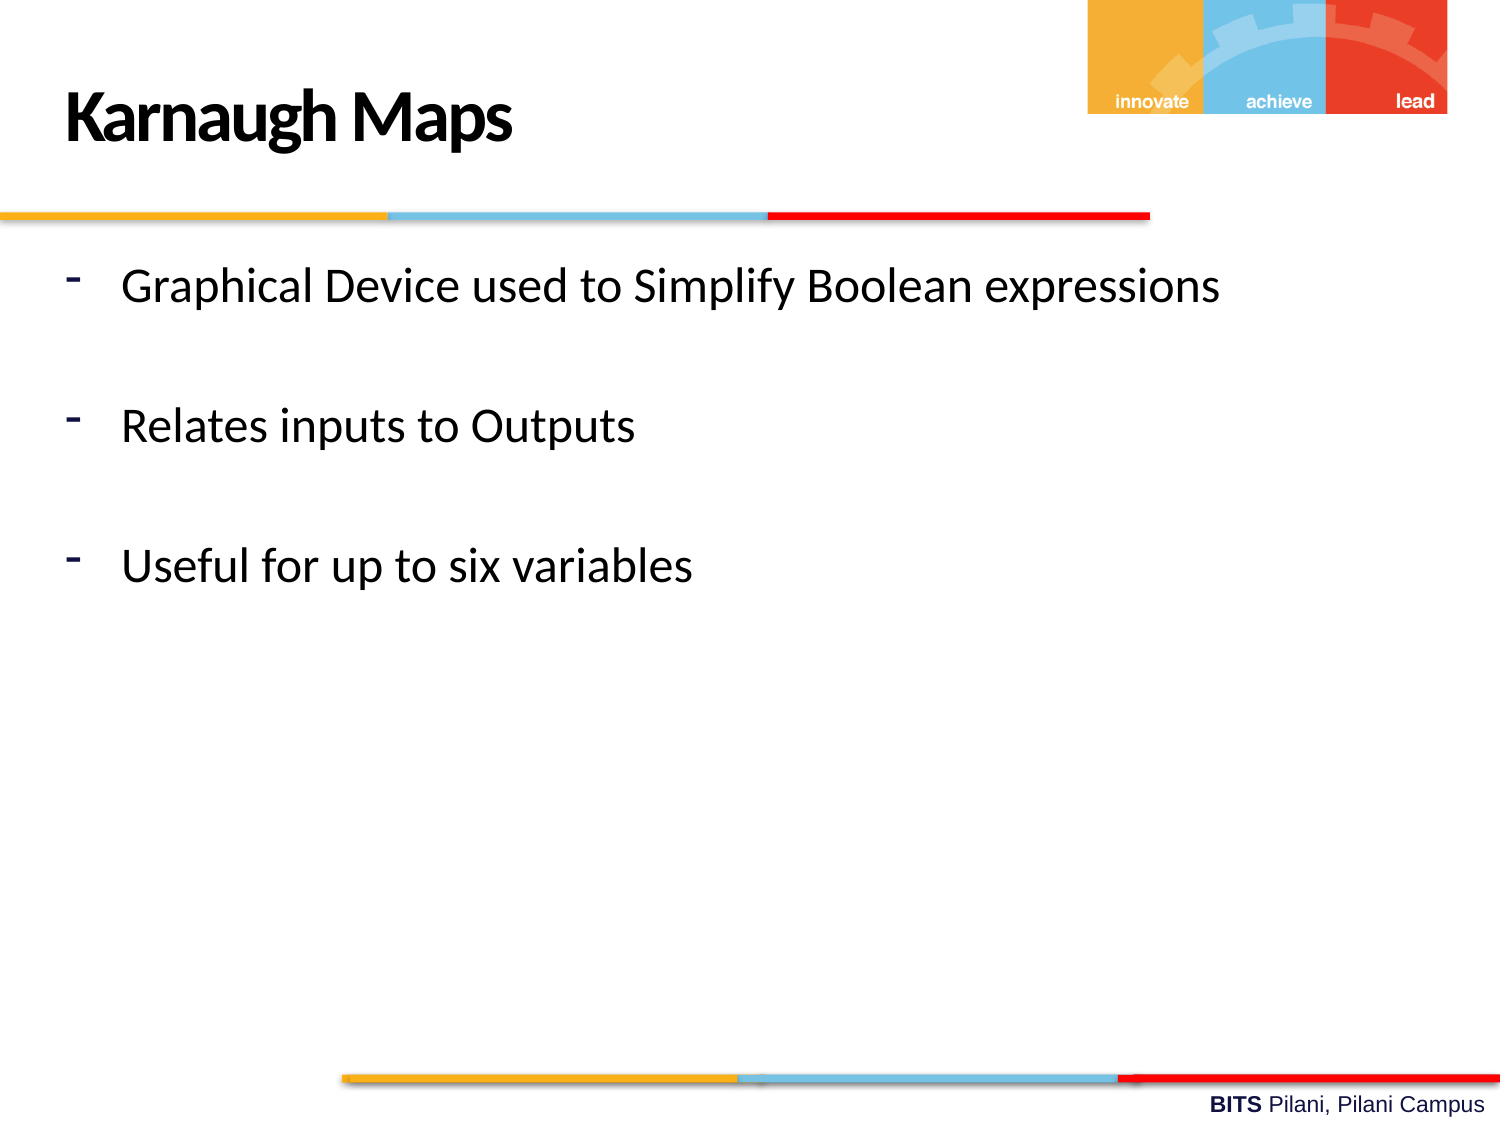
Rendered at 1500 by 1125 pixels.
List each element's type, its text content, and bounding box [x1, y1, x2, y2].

list Karnaugh Maps [50, 24, 1088, 213]
picture [1087, 0, 1448, 114]
list Graphical Device used to Simplify Boolean expressions Relates inputs to Outputs Useful for up to six variables [50, 245, 1400, 988]
